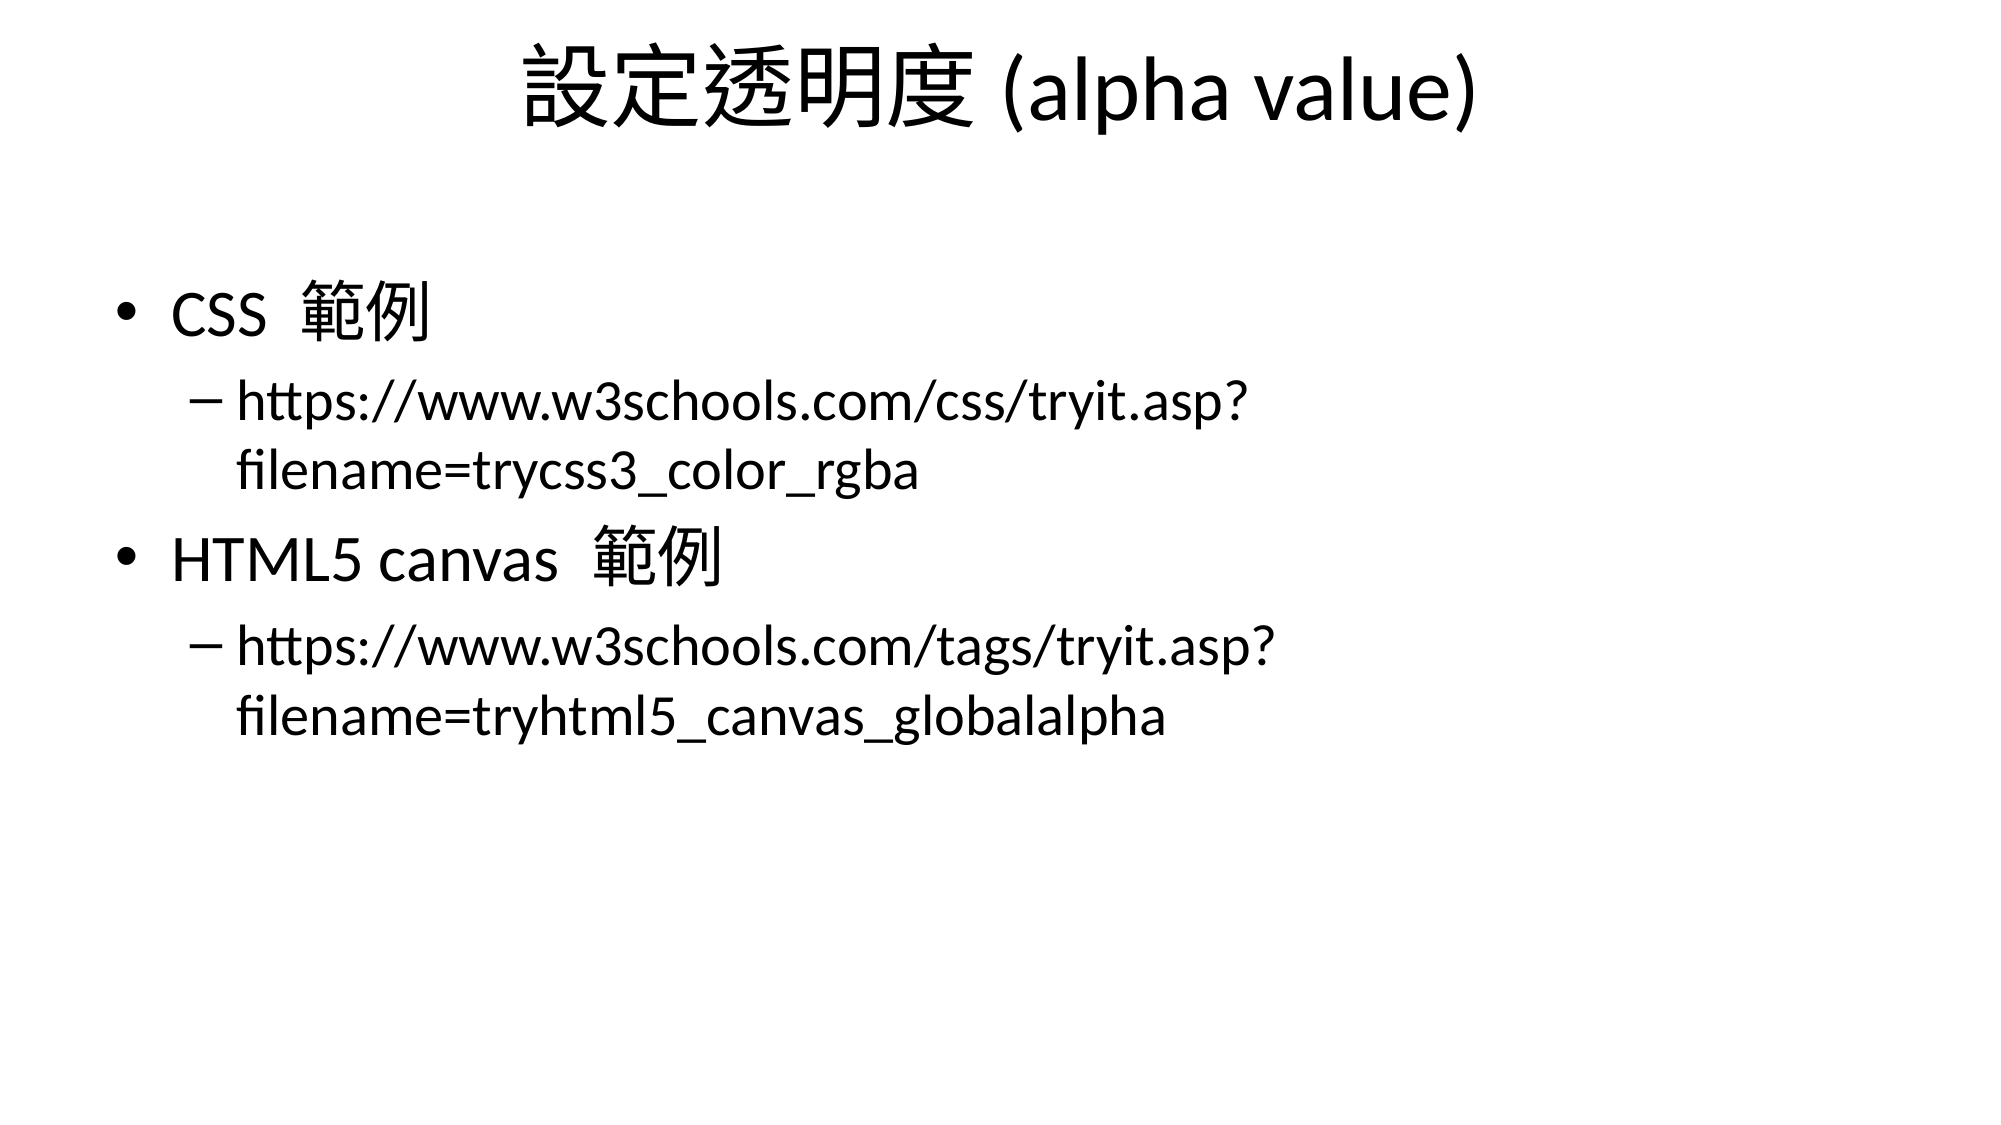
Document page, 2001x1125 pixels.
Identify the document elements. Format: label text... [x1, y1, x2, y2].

title 設定透明度(alpha value) [99, 45, 1900, 233]
list CSS 範例 https://www.w3schools.com/css/tryit.asp?filename=trycss3_color_rgba HTML5 canvas 範例 https://www.w3schools.com/tags/tryit.asp?filename=tryhtml5_canvas_globalalpha [99, 262, 1900, 1005]
